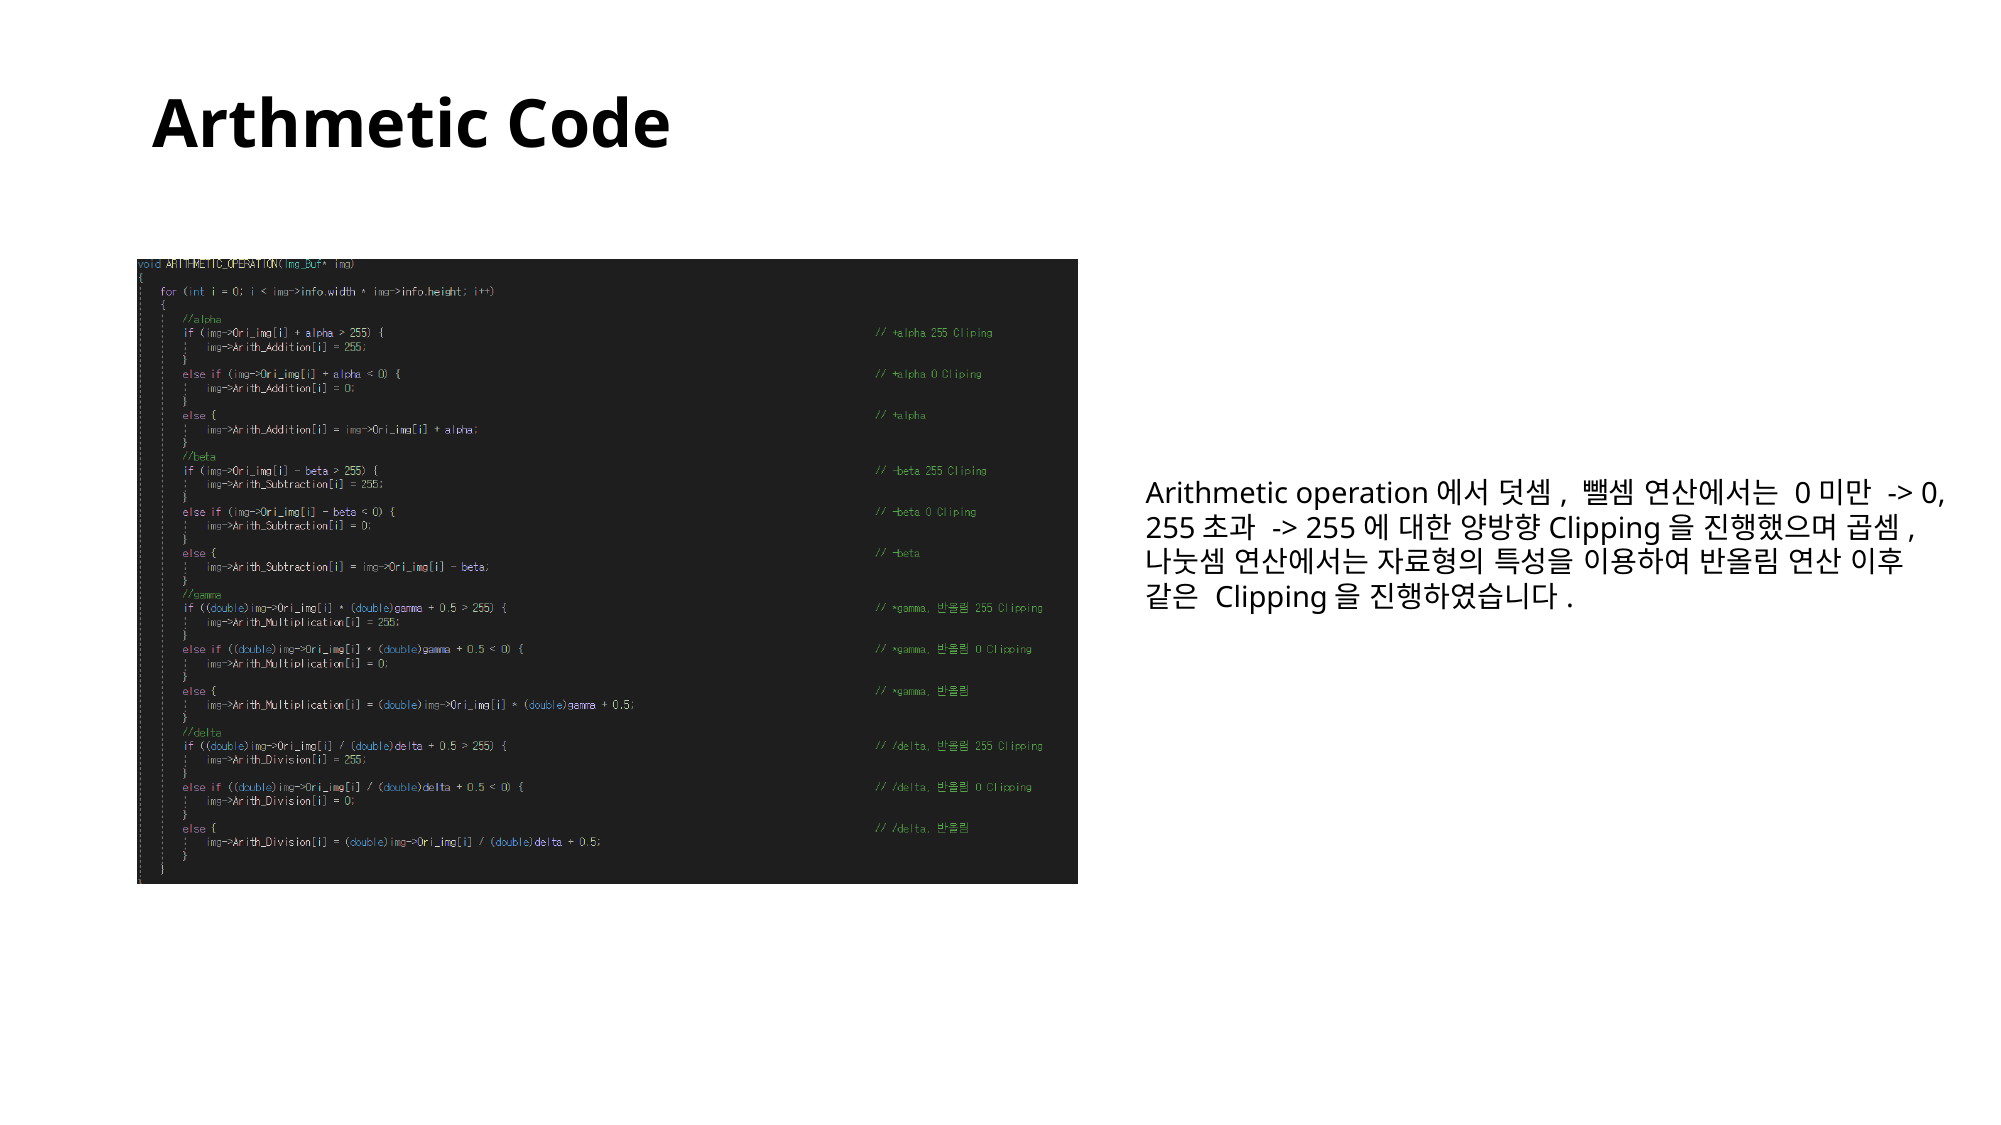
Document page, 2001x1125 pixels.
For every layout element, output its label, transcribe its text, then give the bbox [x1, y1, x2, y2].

text_box Arithmetic operation에서 덧셈, 뺄셈 연산에서는 0미만 -> 0, 255초과 -> 255에 대한 양방향Clipping을 진행했으며 곱셈, 나눗셈 연산에서는 자료형의 특성을 이용하여 반올림 연산 이후 같은 Clipping을 진행하였습니다. [1130, 466, 1970, 657]
title Arthmetic Code [137, 17, 1863, 235]
picture [137, 259, 1078, 884]
